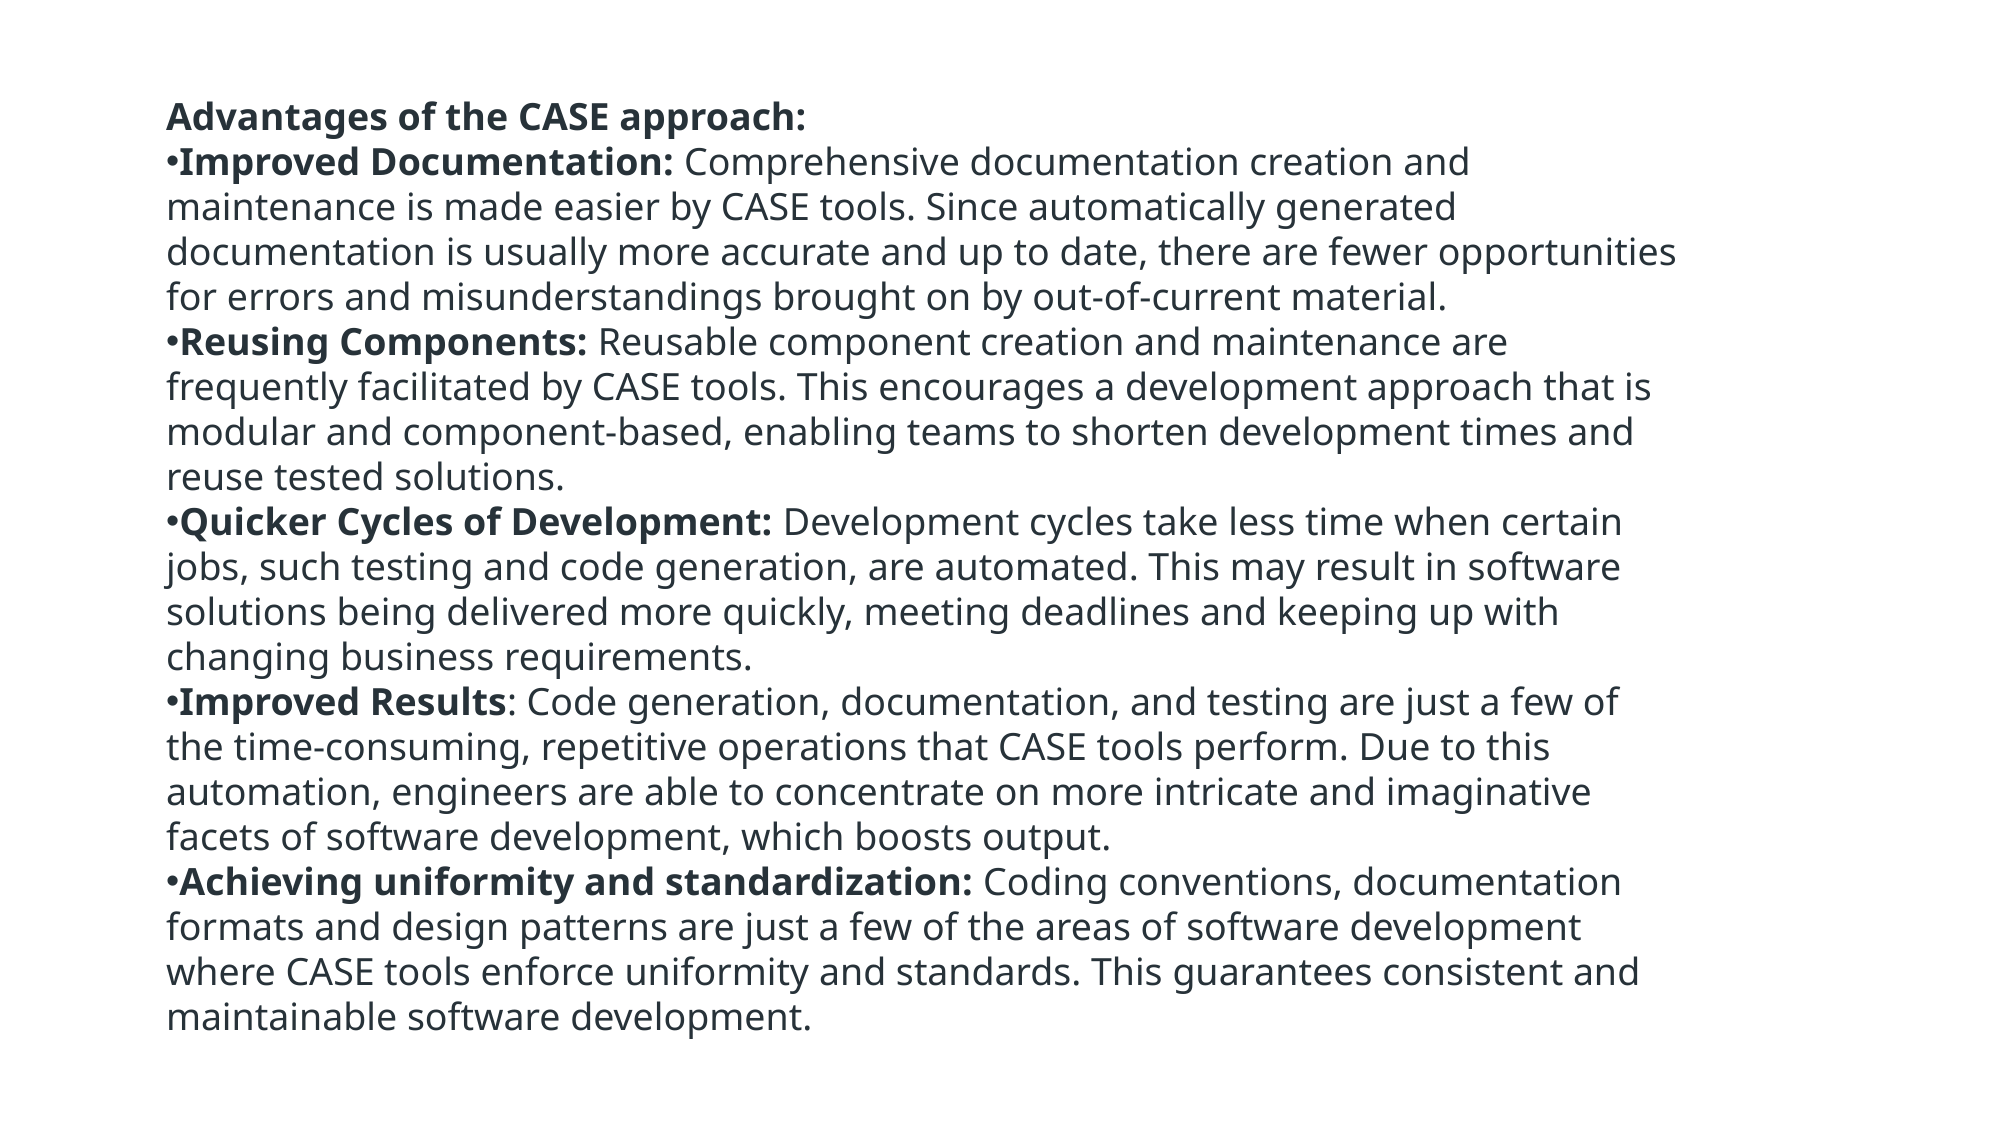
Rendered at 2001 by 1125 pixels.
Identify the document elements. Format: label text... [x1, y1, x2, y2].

text_box Advantages of the CASE approach: Improved Documentation: Comprehensive documentation creation and maintenance is made easier by CASE tools. Since automatically generated documentation is usually more accurate and up to date, there are fewer opportunities for errors and misunderstandings brought on by out-of-current material. Reusing Components: Reusable component creation and maintenance are frequently facilitated by CASE tools. This encourages a development approach that is modular and component-based, enabling teams to shorten development times and reuse tested solutions. Quicker Cycles of Development: Development cycles take less time when certain jobs, such testing and code generation, are automated. This may result in software solutions being delivered more quickly, meeting deadlines and keeping up with changing business requirements. Improved Results: Code generation, documentation, and testing are just a few of the time-consuming, repetitive operations that CASE tools perform. Due to this automation, engineers are able to concentrate on more intricate and imaginative facets of software development, which boosts output. Achieving uniformity and standardization: Coding conventions, documentation formats and design patterns are just a few of the areas of software development where CASE tools enforce uniformity and standards. This guarantees consistent and maintainable software development. [151, 85, 1698, 1046]
